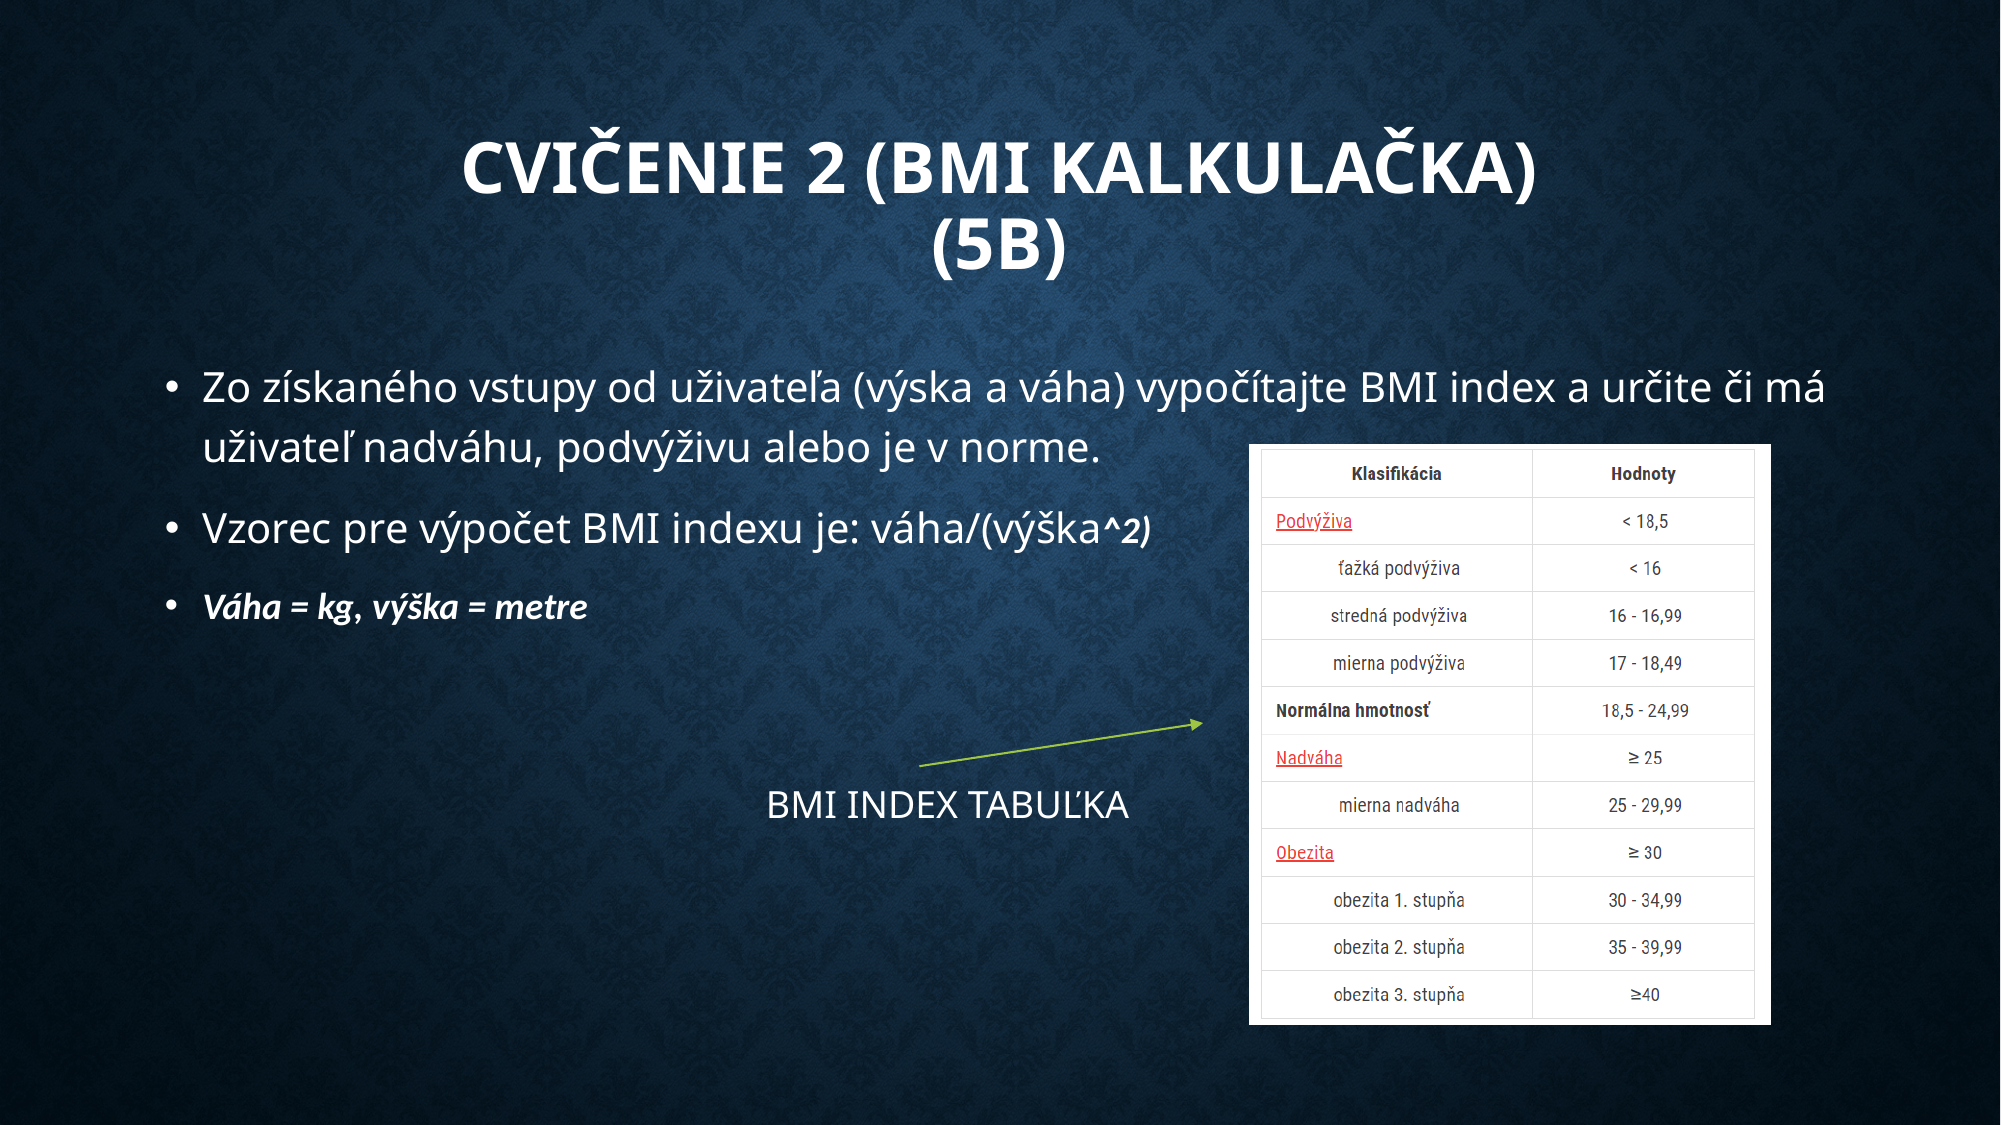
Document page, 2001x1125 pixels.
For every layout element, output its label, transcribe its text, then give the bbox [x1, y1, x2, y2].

list Zo získaného vstupy od uživateľa (výska a váha) vypočítajte BMI index a určite či má uživateľ nadváhu, podvýživu alebo je v norme. Vzorec pre výpočet BMI indexu je: váha/(výška^2) Váha = kg, výška = metre [149, 343, 1849, 950]
text_box BMI INDEX TABUĽKA [751, 773, 1145, 834]
title Cvičenie 2 (BMI kalkulačka) (5b) [149, 99, 1849, 318]
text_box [918, 722, 1204, 767]
picture [1249, 444, 1771, 1026]
